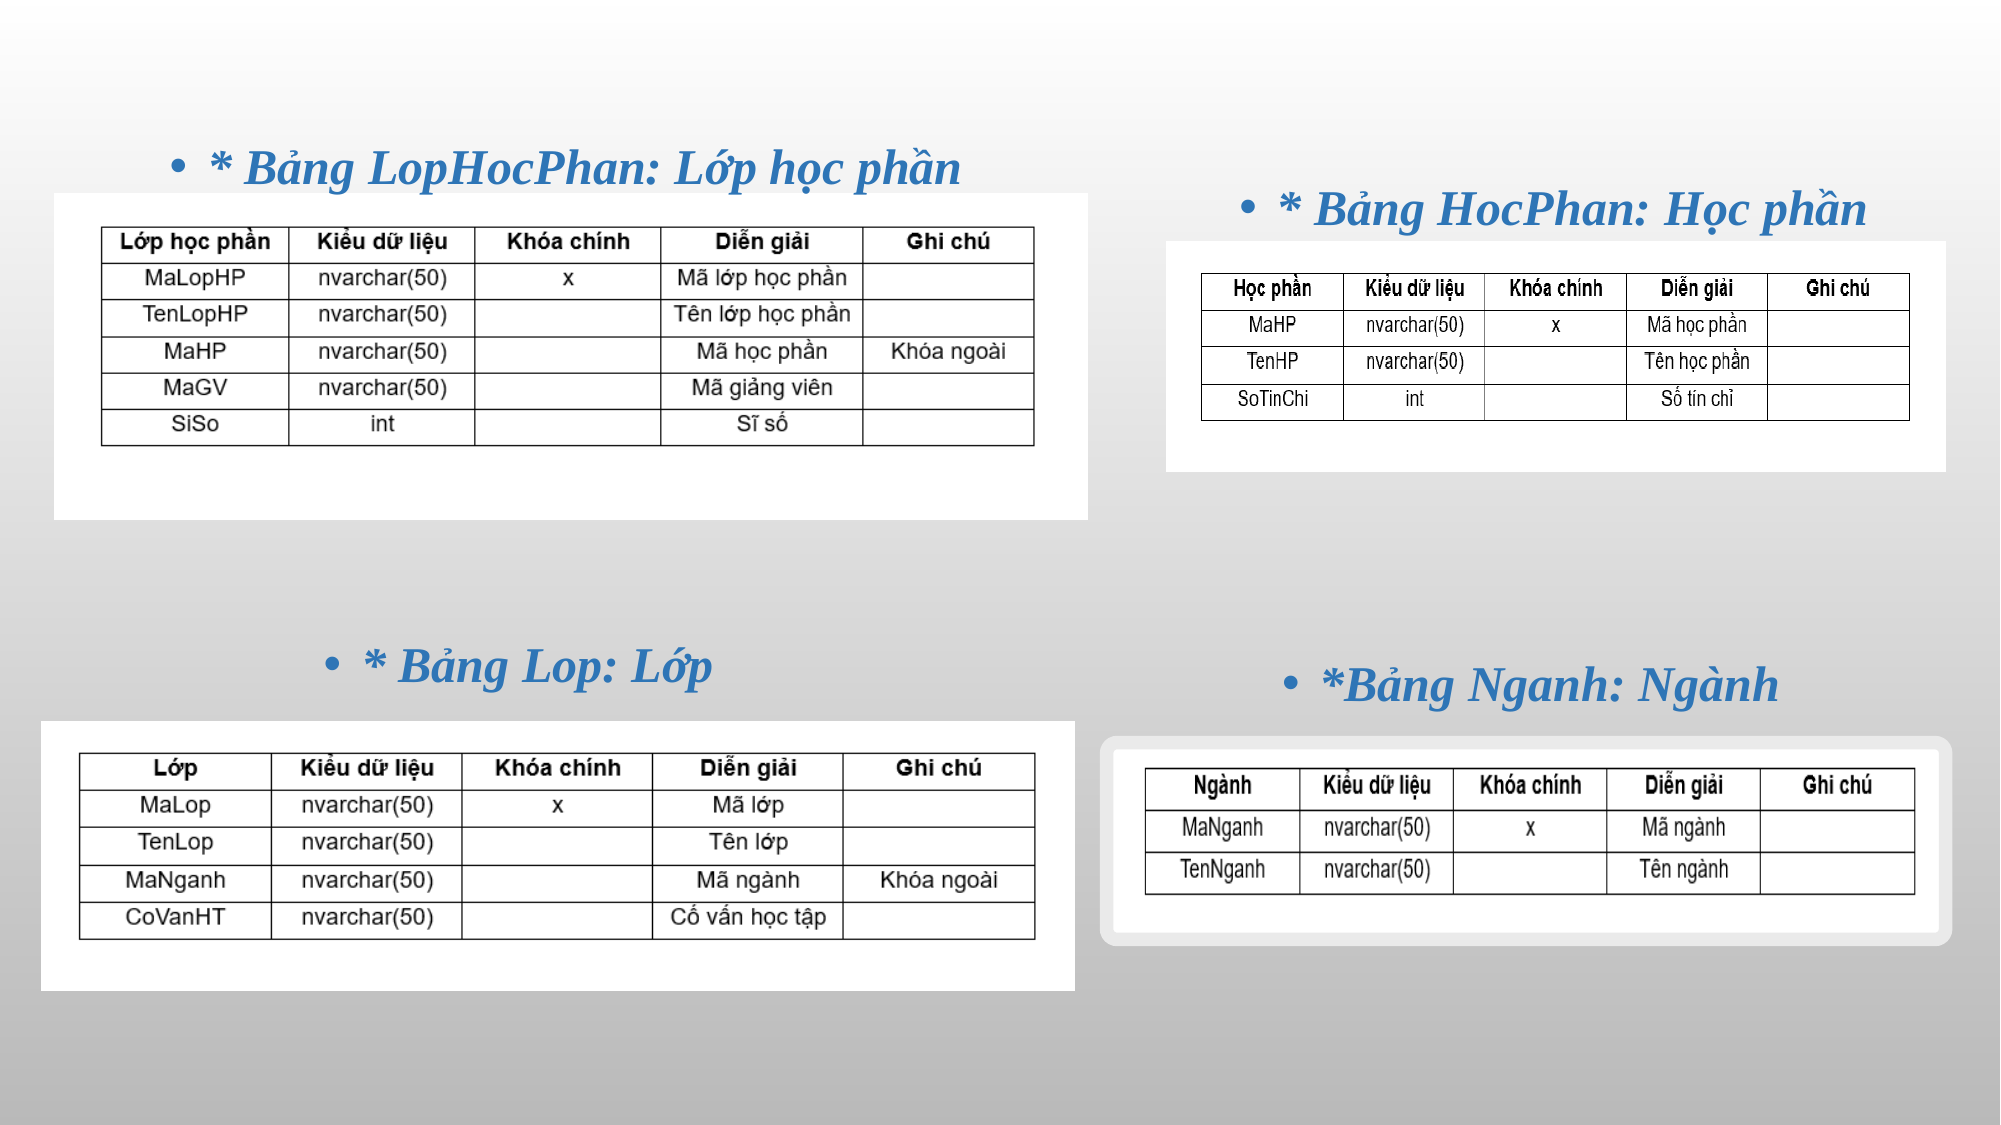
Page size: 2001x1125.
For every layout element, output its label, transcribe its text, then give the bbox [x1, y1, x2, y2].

text_box * Bảng HocPhan: Học phần [1224, 175, 1888, 241]
picture [1106, 742, 1946, 940]
text_box * Bảng Lop: Lớp [308, 631, 764, 721]
text_box *Bảng Nganh: Ngành [1267, 651, 1846, 735]
list * Bảng LopHocPhan: Lớp học phần [154, 133, 1025, 193]
picture [41, 721, 1075, 991]
picture [1166, 241, 1946, 472]
picture [54, 193, 1088, 520]
